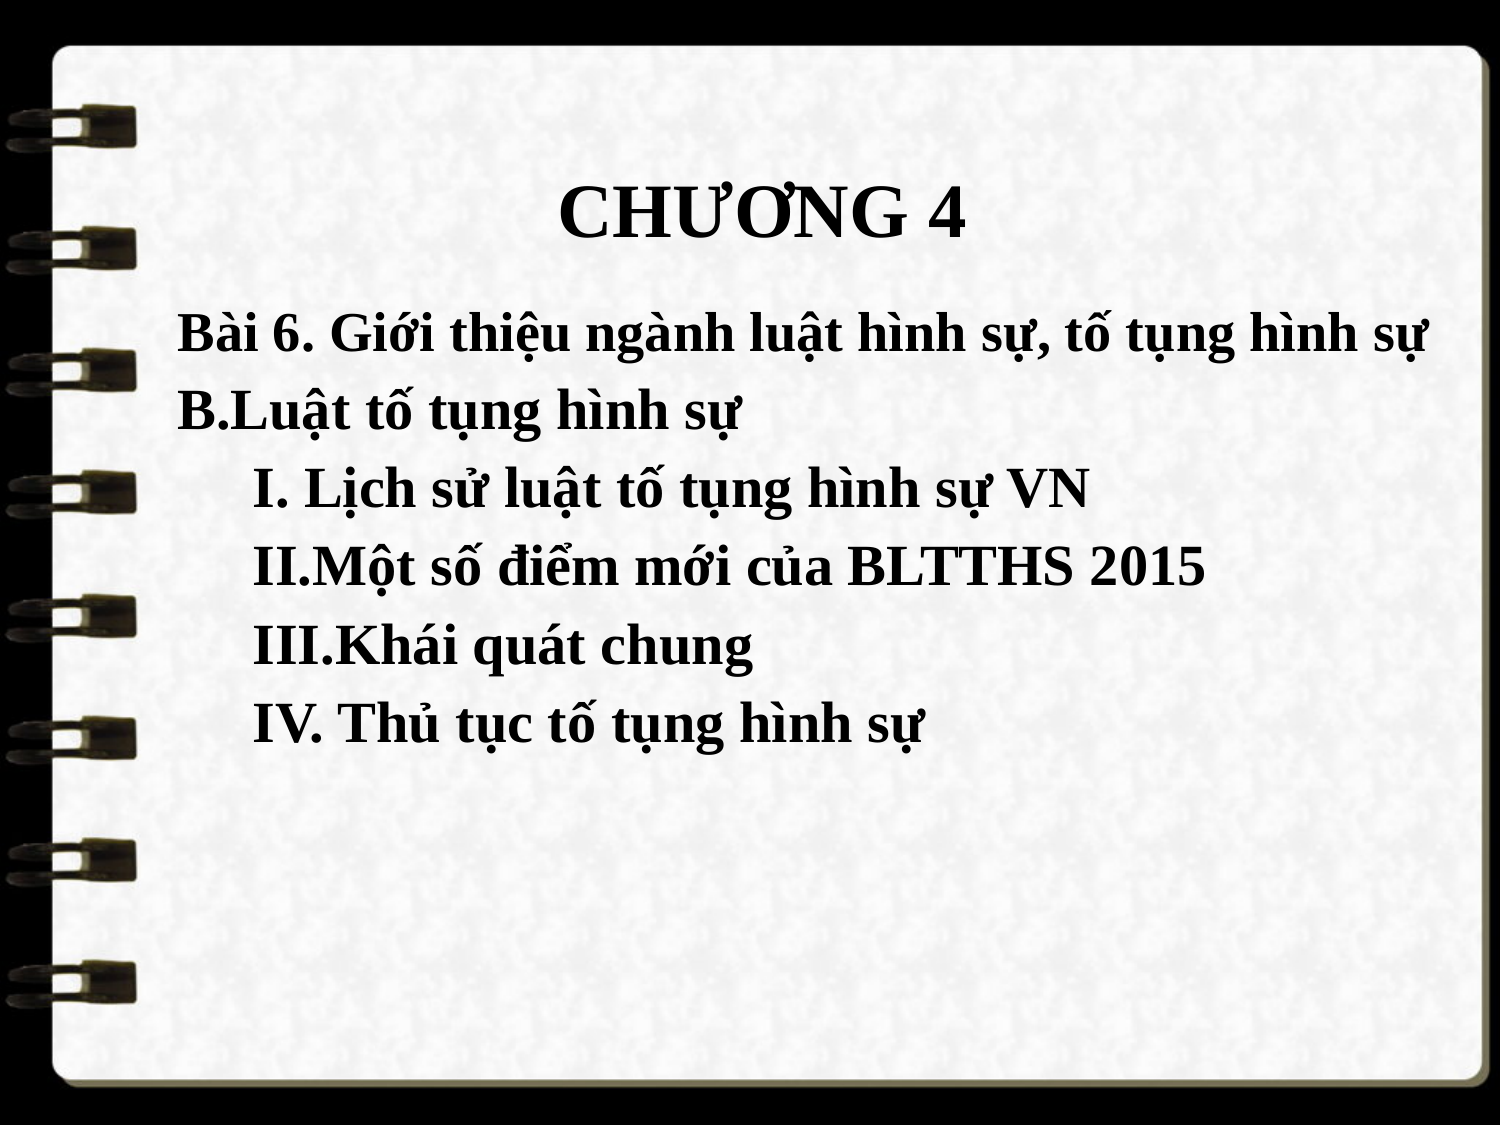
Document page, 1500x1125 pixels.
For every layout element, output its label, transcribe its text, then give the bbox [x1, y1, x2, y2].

title CHƯƠNG 4 [125, 149, 1400, 263]
picture [0, 0, 1500, 1125]
list Bài 6. Giới thiệu ngành luật hình sự, tố tụng hình sự B.Luật tố tụng hình sự I. Lịch sử luật tố tụng hình sự VN II.Một số điểm mới của BLTTHS 2015 III.Khái quát chung IV. Thủ tục tố tụng hình sự [87, 287, 1463, 1025]
